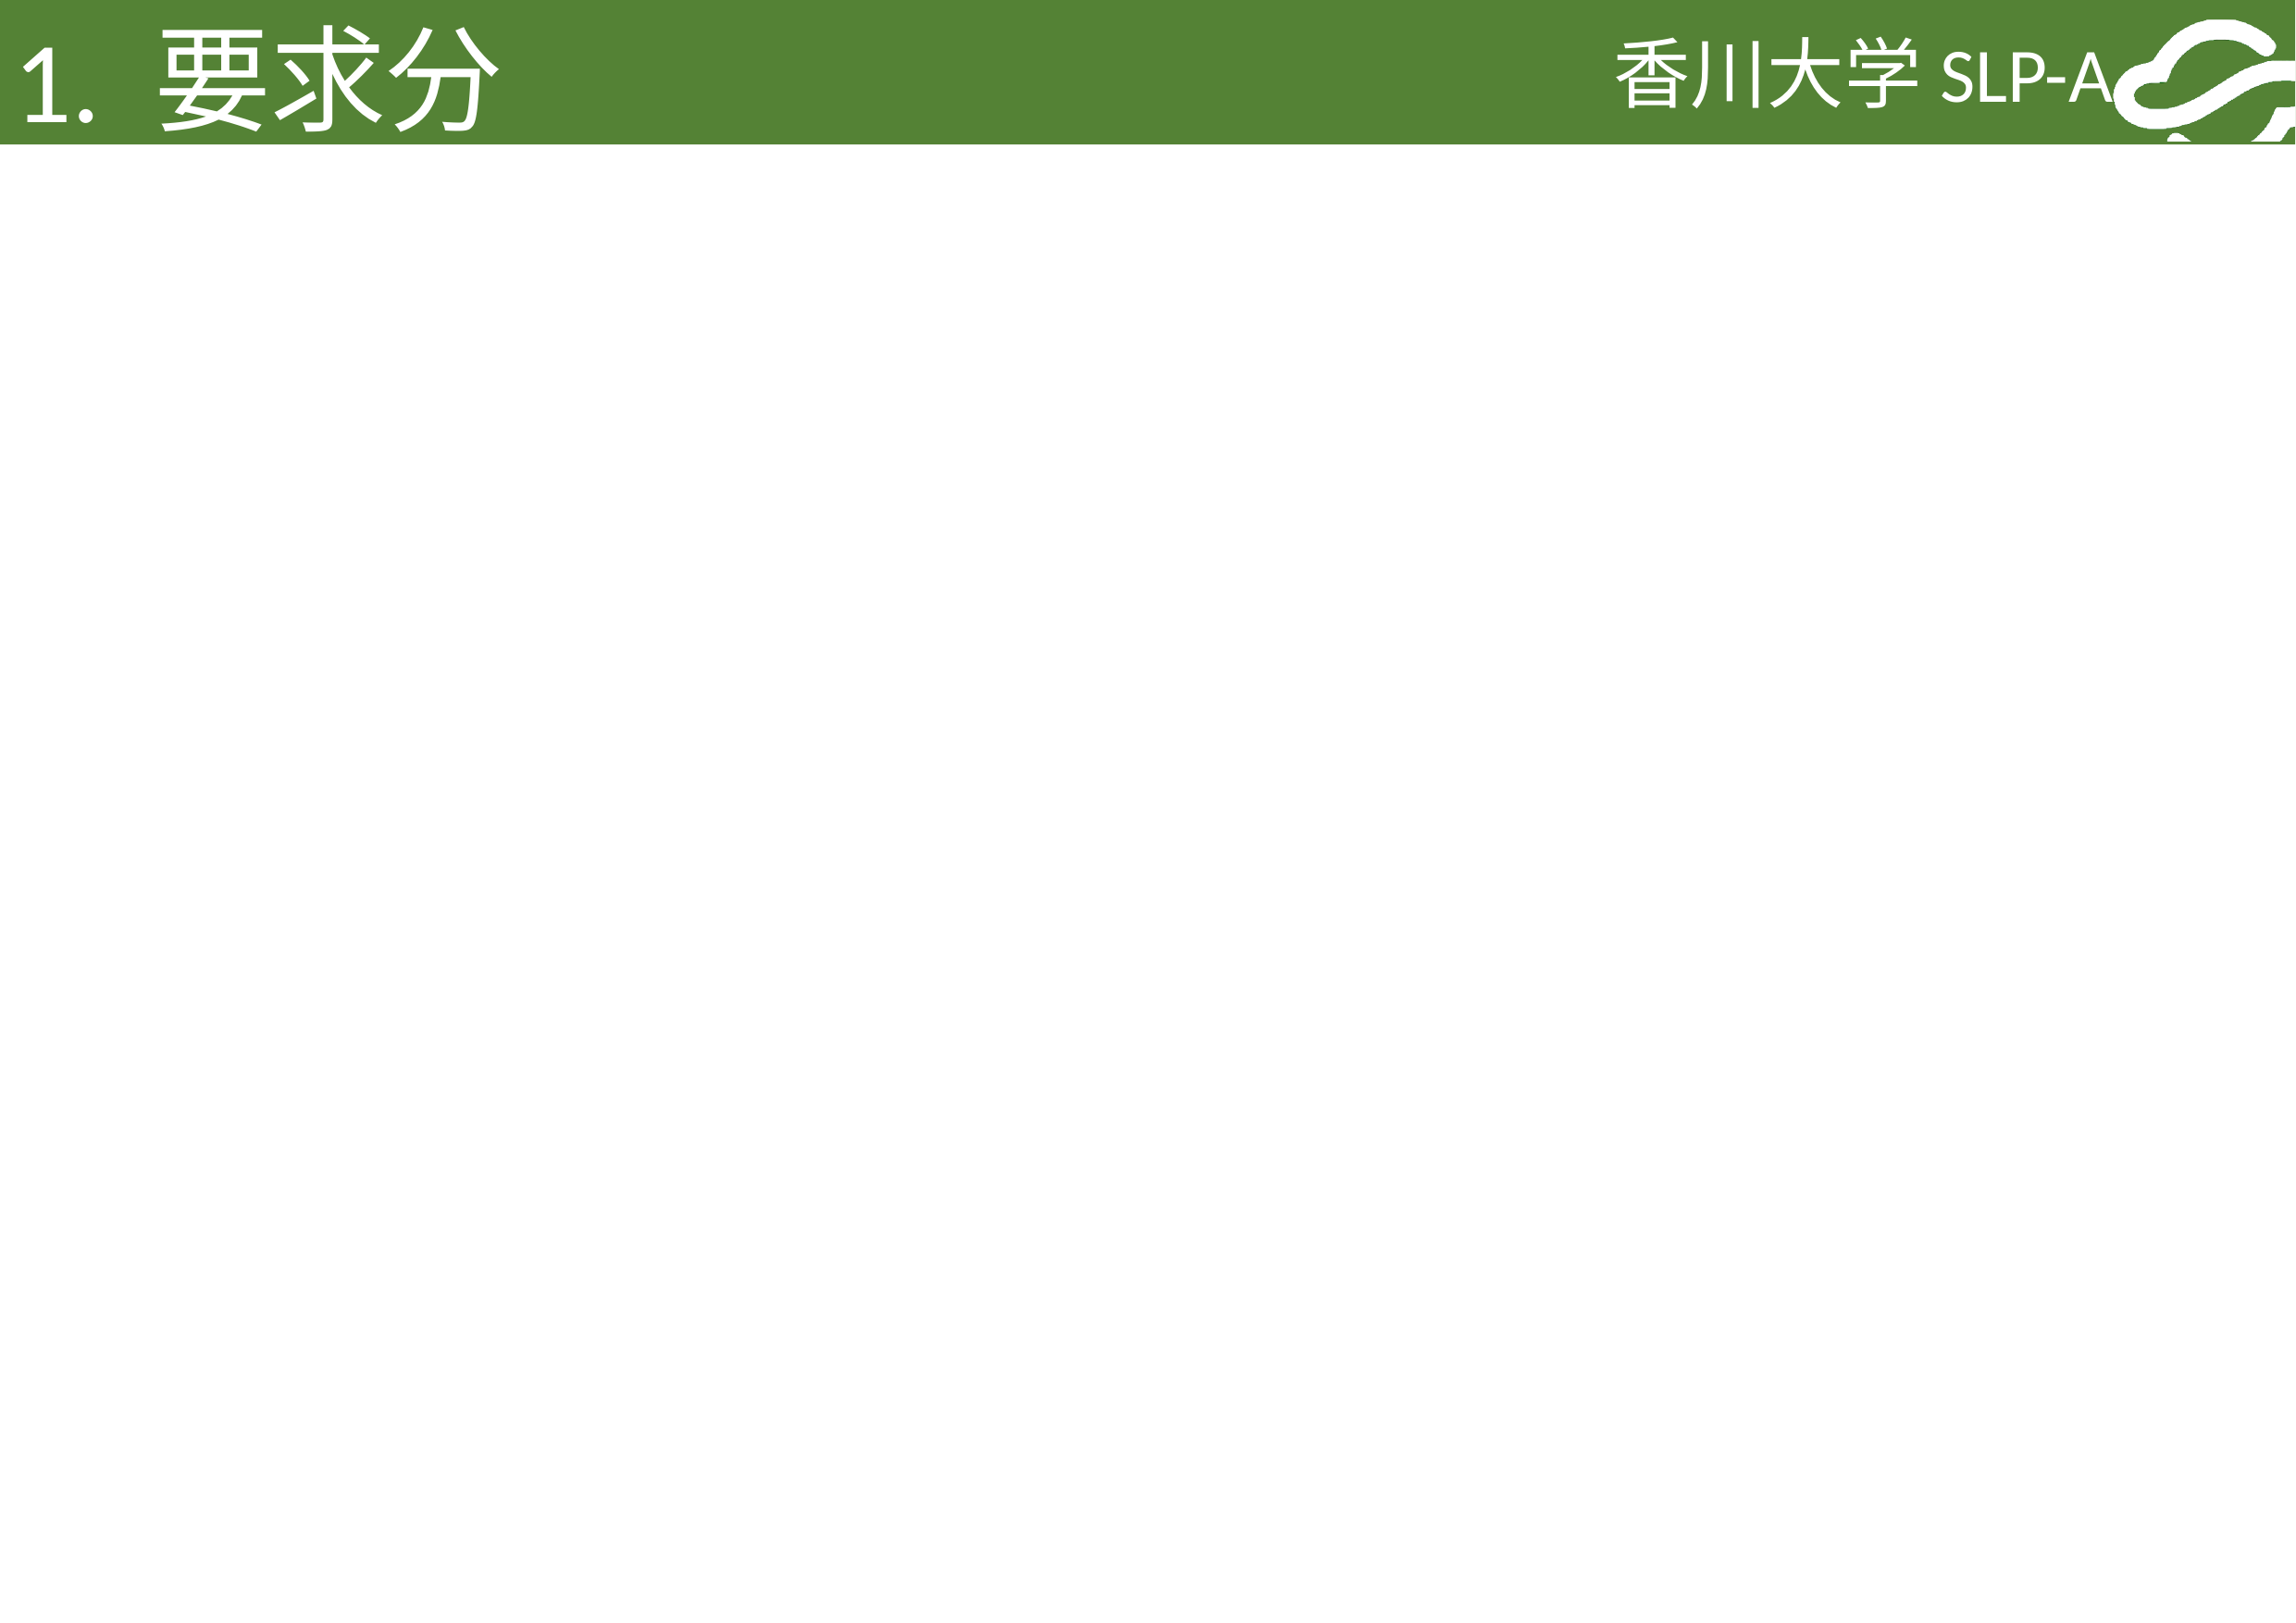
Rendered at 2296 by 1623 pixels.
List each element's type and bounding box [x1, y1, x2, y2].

picture [2113, 19, 2296, 142]
